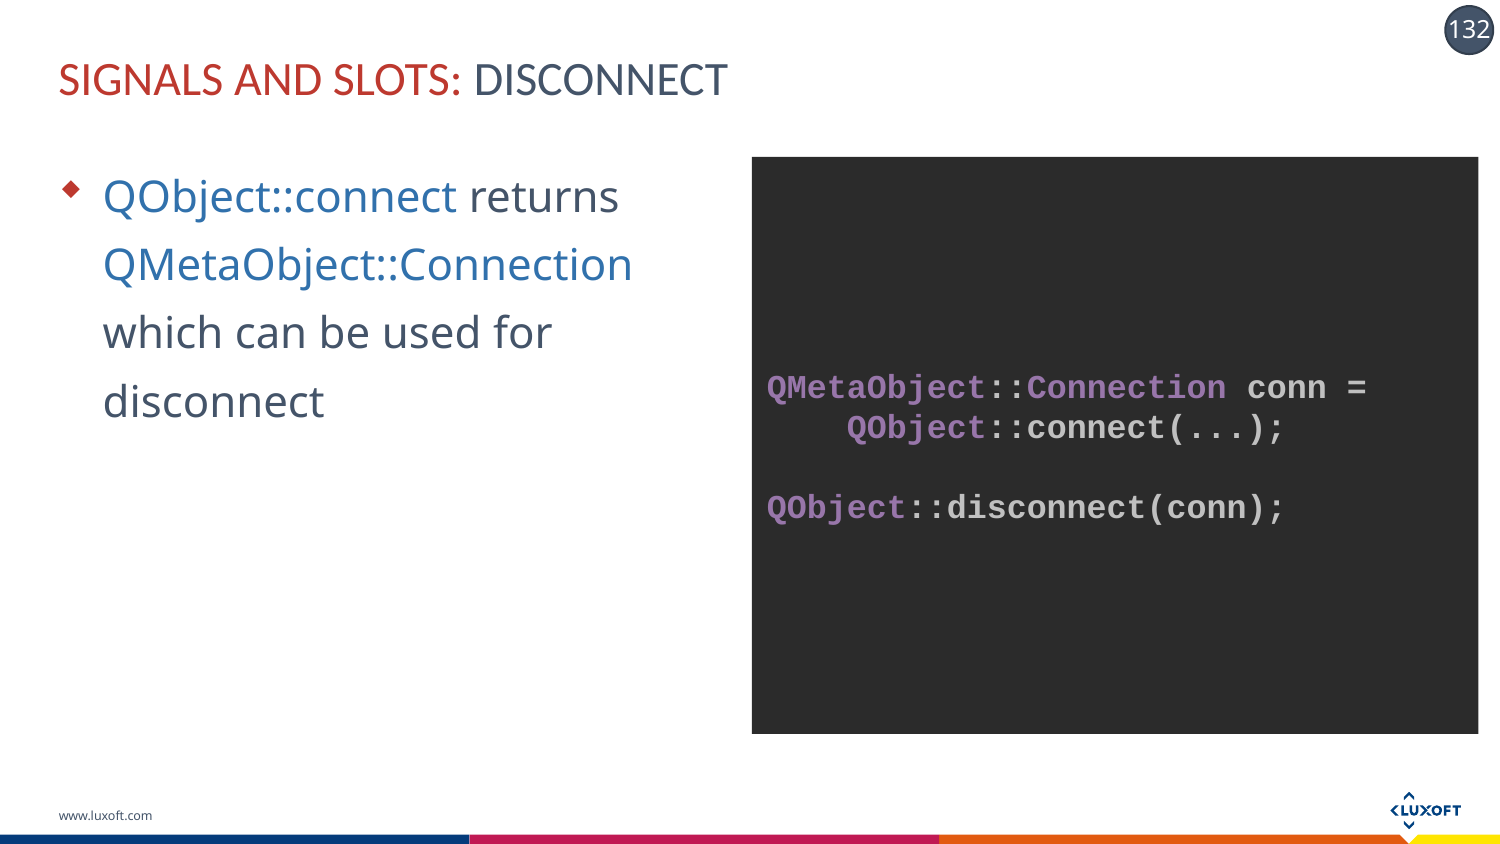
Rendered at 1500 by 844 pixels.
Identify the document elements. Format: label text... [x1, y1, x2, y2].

list QObject::connect returns QMetaObject::Connection which can be used for disconnect [47, 147, 713, 820]
text_box QMetaObject::Connection conn = QObject::connect(...); QObject::disconnect(conn); [751, 156, 1479, 734]
title SIGNALS AND SLOTS: DISCONNECT [47, 44, 1457, 107]
